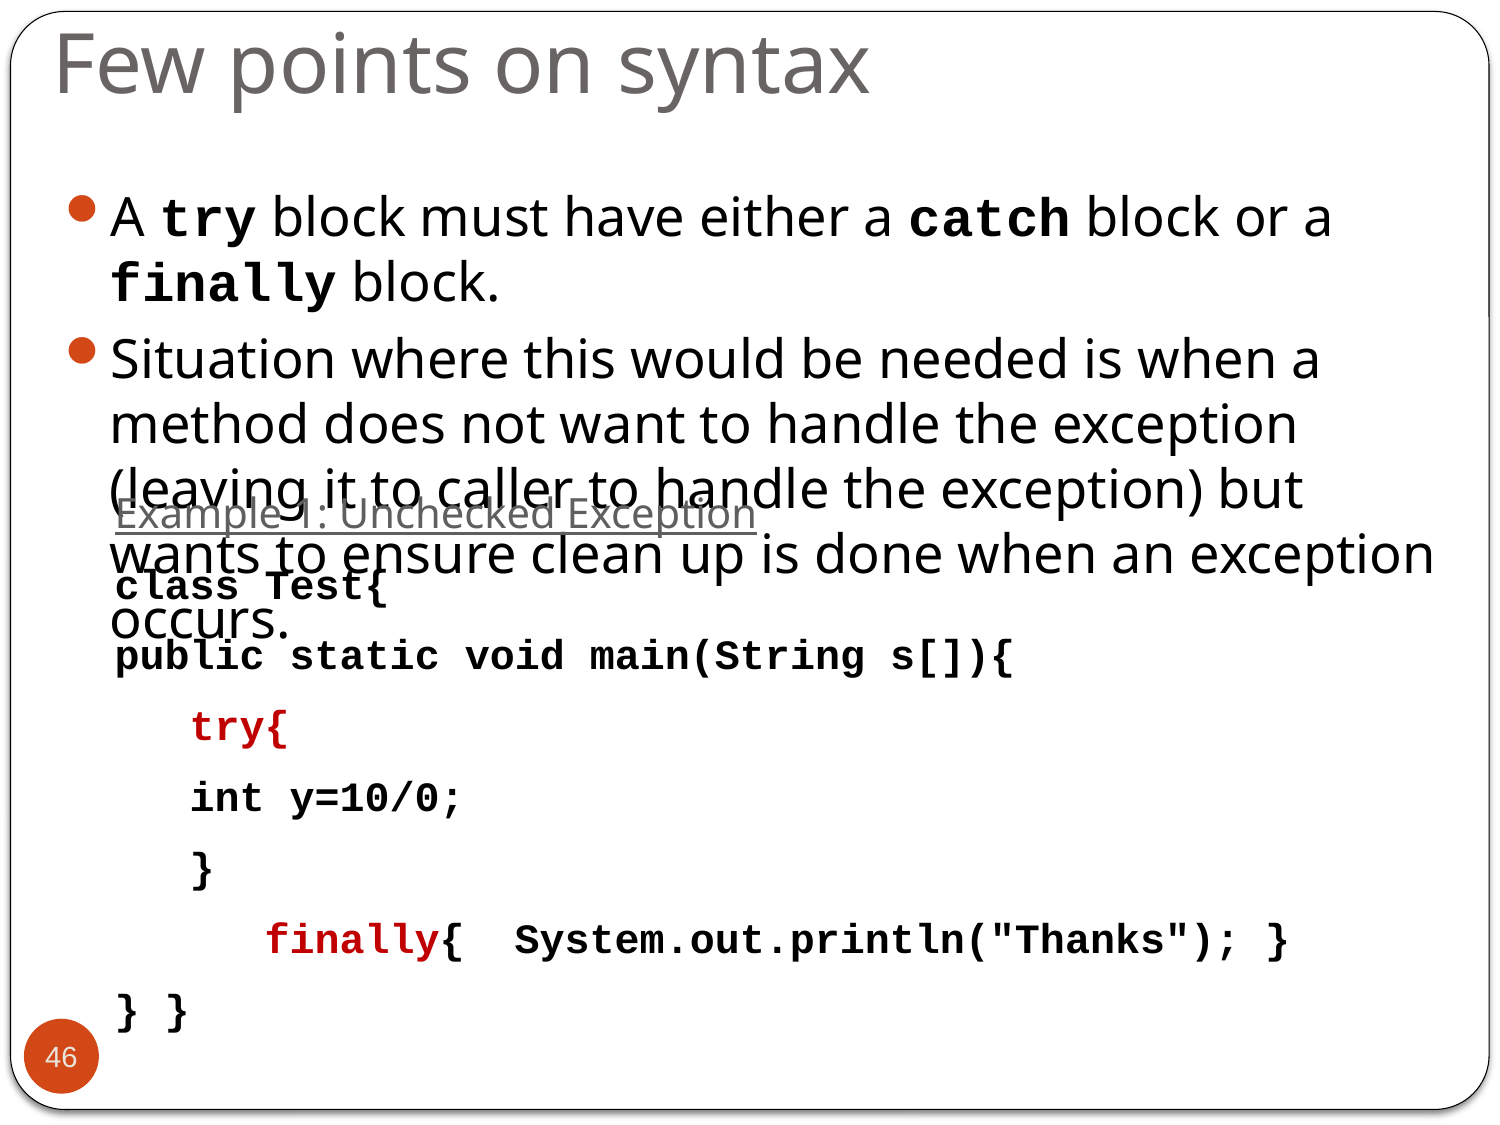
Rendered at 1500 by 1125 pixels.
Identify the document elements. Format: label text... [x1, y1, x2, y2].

text_box Example 1: Unchecked Exception class Test{ public static void main(String s[]){ try{ int y=10/0; } finally{ System.out.println("Thanks"); } } } [99, 479, 1375, 1040]
list A try block must have either a catch block or a finally block. Situation where this would be needed is when a method does not want to handle the exception (leaving it to caller to handle the exception) but wants to ensure clean up is done when an exception occurs. [50, 174, 1475, 438]
slide_number 46 [23, 1018, 99, 1094]
title Few points on syntax [37, 24, 1313, 125]
